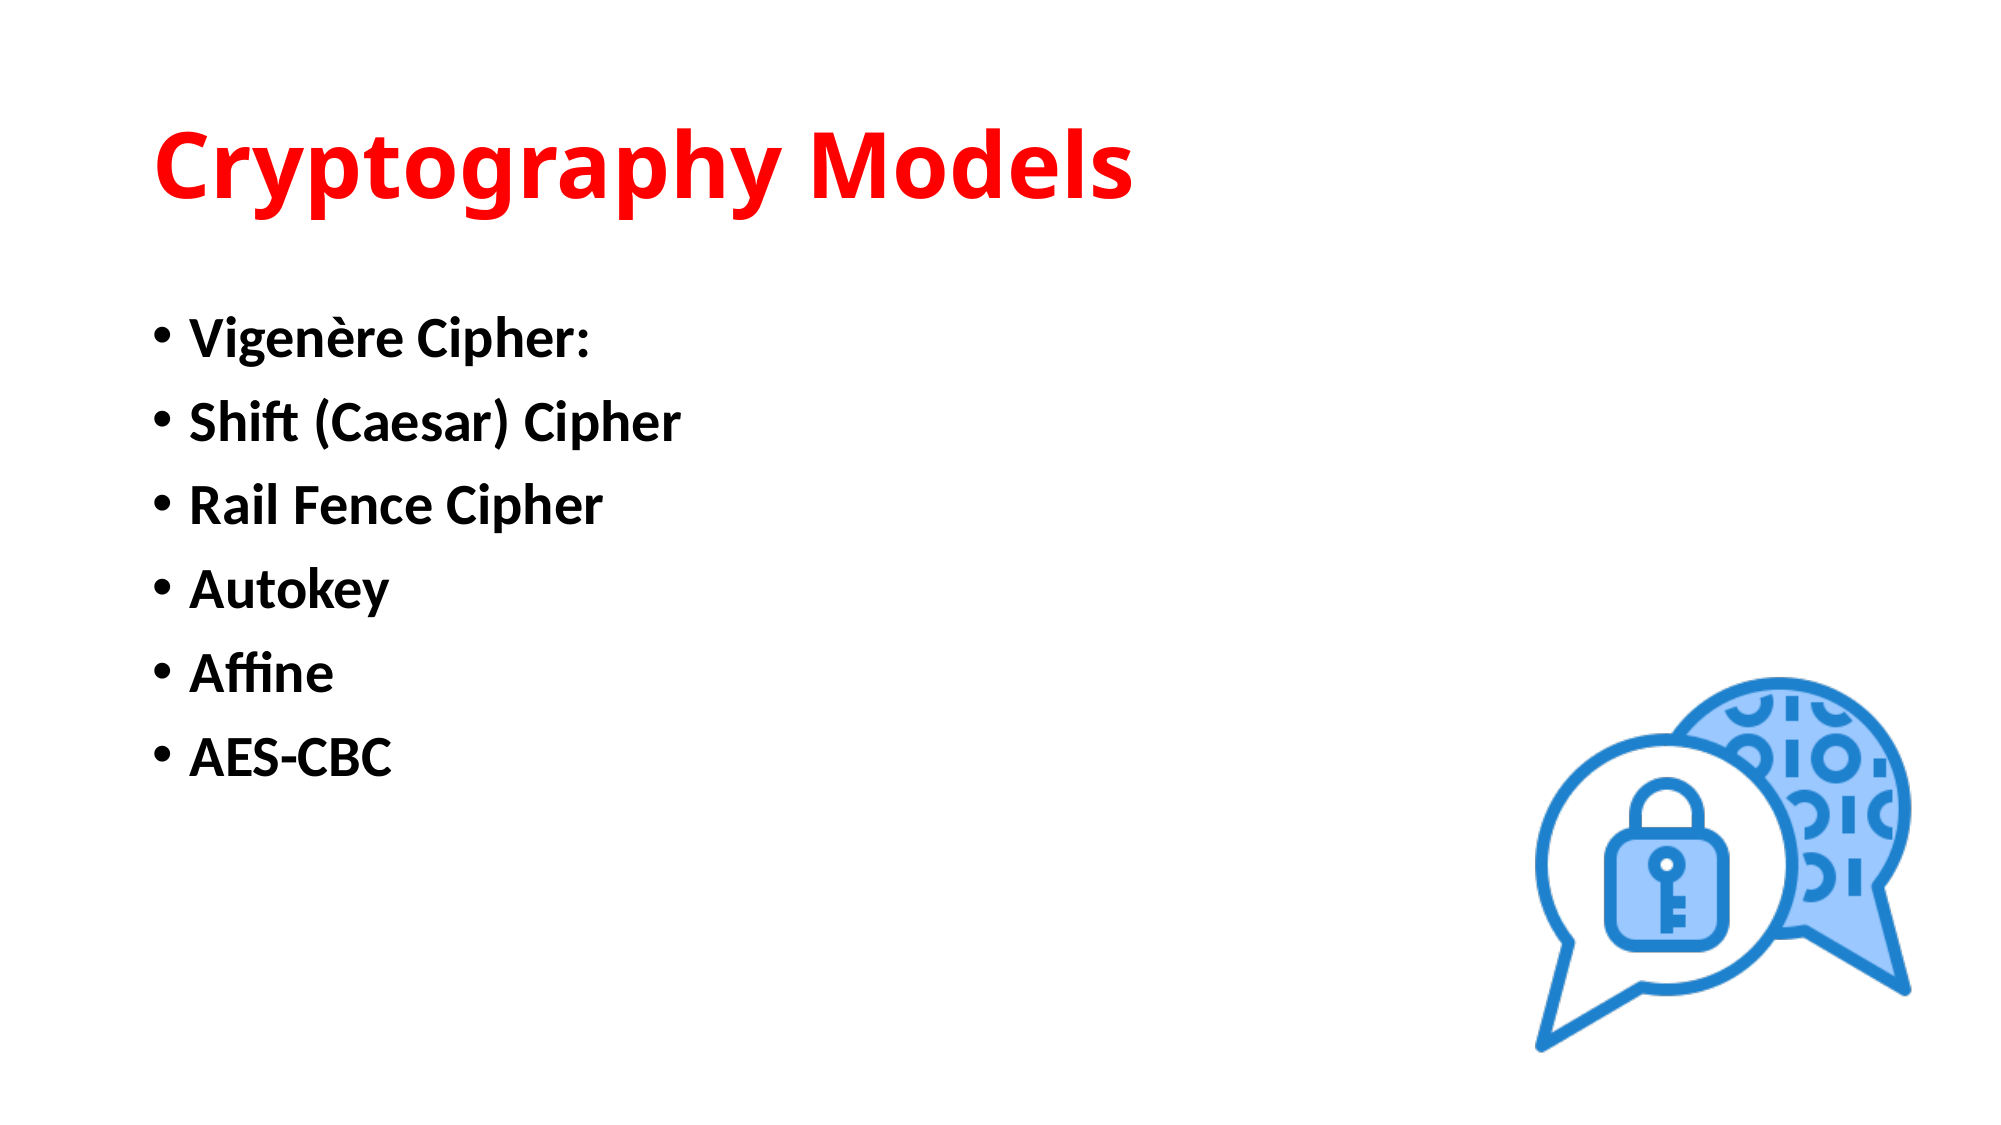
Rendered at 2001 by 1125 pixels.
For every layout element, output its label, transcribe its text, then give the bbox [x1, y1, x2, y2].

list Vigenère Cipher: Shift (Caesar) Cipher Rail Fence Cipher Autokey Affine AES-CBC [137, 299, 1863, 1014]
title Cryptography Models [137, 59, 1863, 278]
picture [1523, 665, 1924, 1066]
